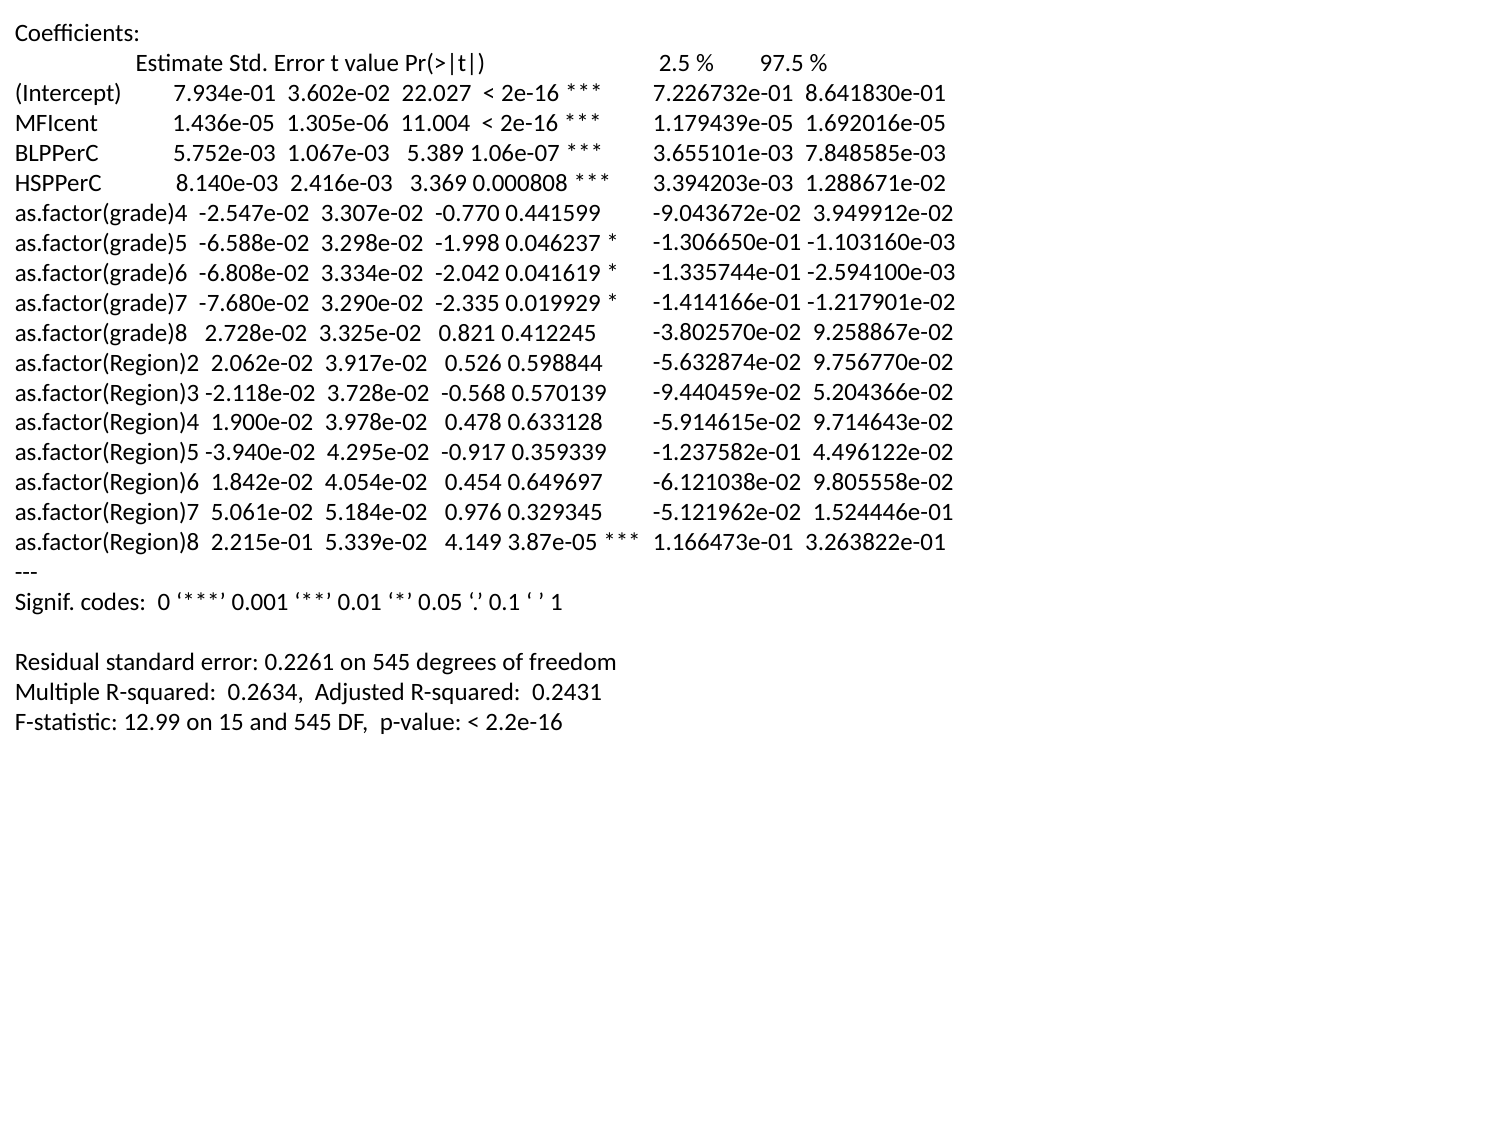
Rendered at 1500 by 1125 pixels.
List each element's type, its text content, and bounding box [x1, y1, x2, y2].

text_box Coefficients: Estimate Std. Error t value Pr(>|t|) (Intercept) 7.934e-01 3.602e-02 22.027 < 2e-16 *** MFIcent 1.436e-05 1.305e-06 11.004 < 2e-16 *** BLPPerC 5.752e-03 1.067e-03 5.389 1.06e-07 *** HSPPerC 8.140e-03 2.416e-03 3.369 0.000808 *** as.factor(grade)4 -2.547e-02 3.307e-02 -0.770 0.441599 as.factor(grade)5 -6.588e-02 3.298e-02 -1.998 0.046237 * as.factor(grade)6 -6.808e-02 3.334e-02 -2.042 0.041619 * as.factor(grade)7 -7.680e-02 3.290e-02 -2.335 0.019929 * as.factor(grade)8 2.728e-02 3.325e-02 0.821 0.412245 as.factor(Region)2 2.062e-02 3.917e-02 0.526 0.598844 as.factor(Region)3 -2.118e-02 3.728e-02 -0.568 0.570139 as.factor(Region)4 1.900e-02 3.978e-02 0.478 0.633128 as.factor(Region)5 -3.940e-02 4.295e-02 -0.917 0.359339 as.factor(Region)6 1.842e-02 4.054e-02 0.454 0.649697 as.factor(Region)7 5.061e-02 5.184e-02 0.976 0.329345 as.factor(Region)8 2.215e-01 5.339e-02 4.149 3.87e-05 *** --- Signif. codes: 0 ‘***’ 0.001 ‘**’ 0.01 ‘*’ 0.05 ‘.’ 0.1 ‘ ’ 1 Residual standard error: 0.2261 on 545 degrees of freedom Multiple R-squared: 0.2634, Adjusted R-squared: 0.2431 F-statistic: 12.99 on 15 and 545 DF, p-value: < 2.2e-16 [0, 9, 1500, 743]
text_box 2.5 % 97.5 % 7.226732e-01 8.641830e-01 1.179439e-05 1.692016e-05 3.655101e-03 7.848585e-03 3.394203e-03 1.288671e-02 -9.043672e-02 3.949912e-02 -1.306650e-01 -1.103160e-03 -1.335744e-01 -2.594100e-03 -1.414166e-01 -1.217901e-02 -3.802570e-02 9.258867e-02 -5.632874e-02 9.756770e-02 -9.440459e-02 5.204366e-02 -5.914615e-02 9.714643e-02 -1.237582e-01 4.496122e-02 -6.121038e-02 9.805558e-02 -5.121962e-02 1.524446e-01 1.166473e-01 3.263822e-01 [638, 38, 1500, 563]
